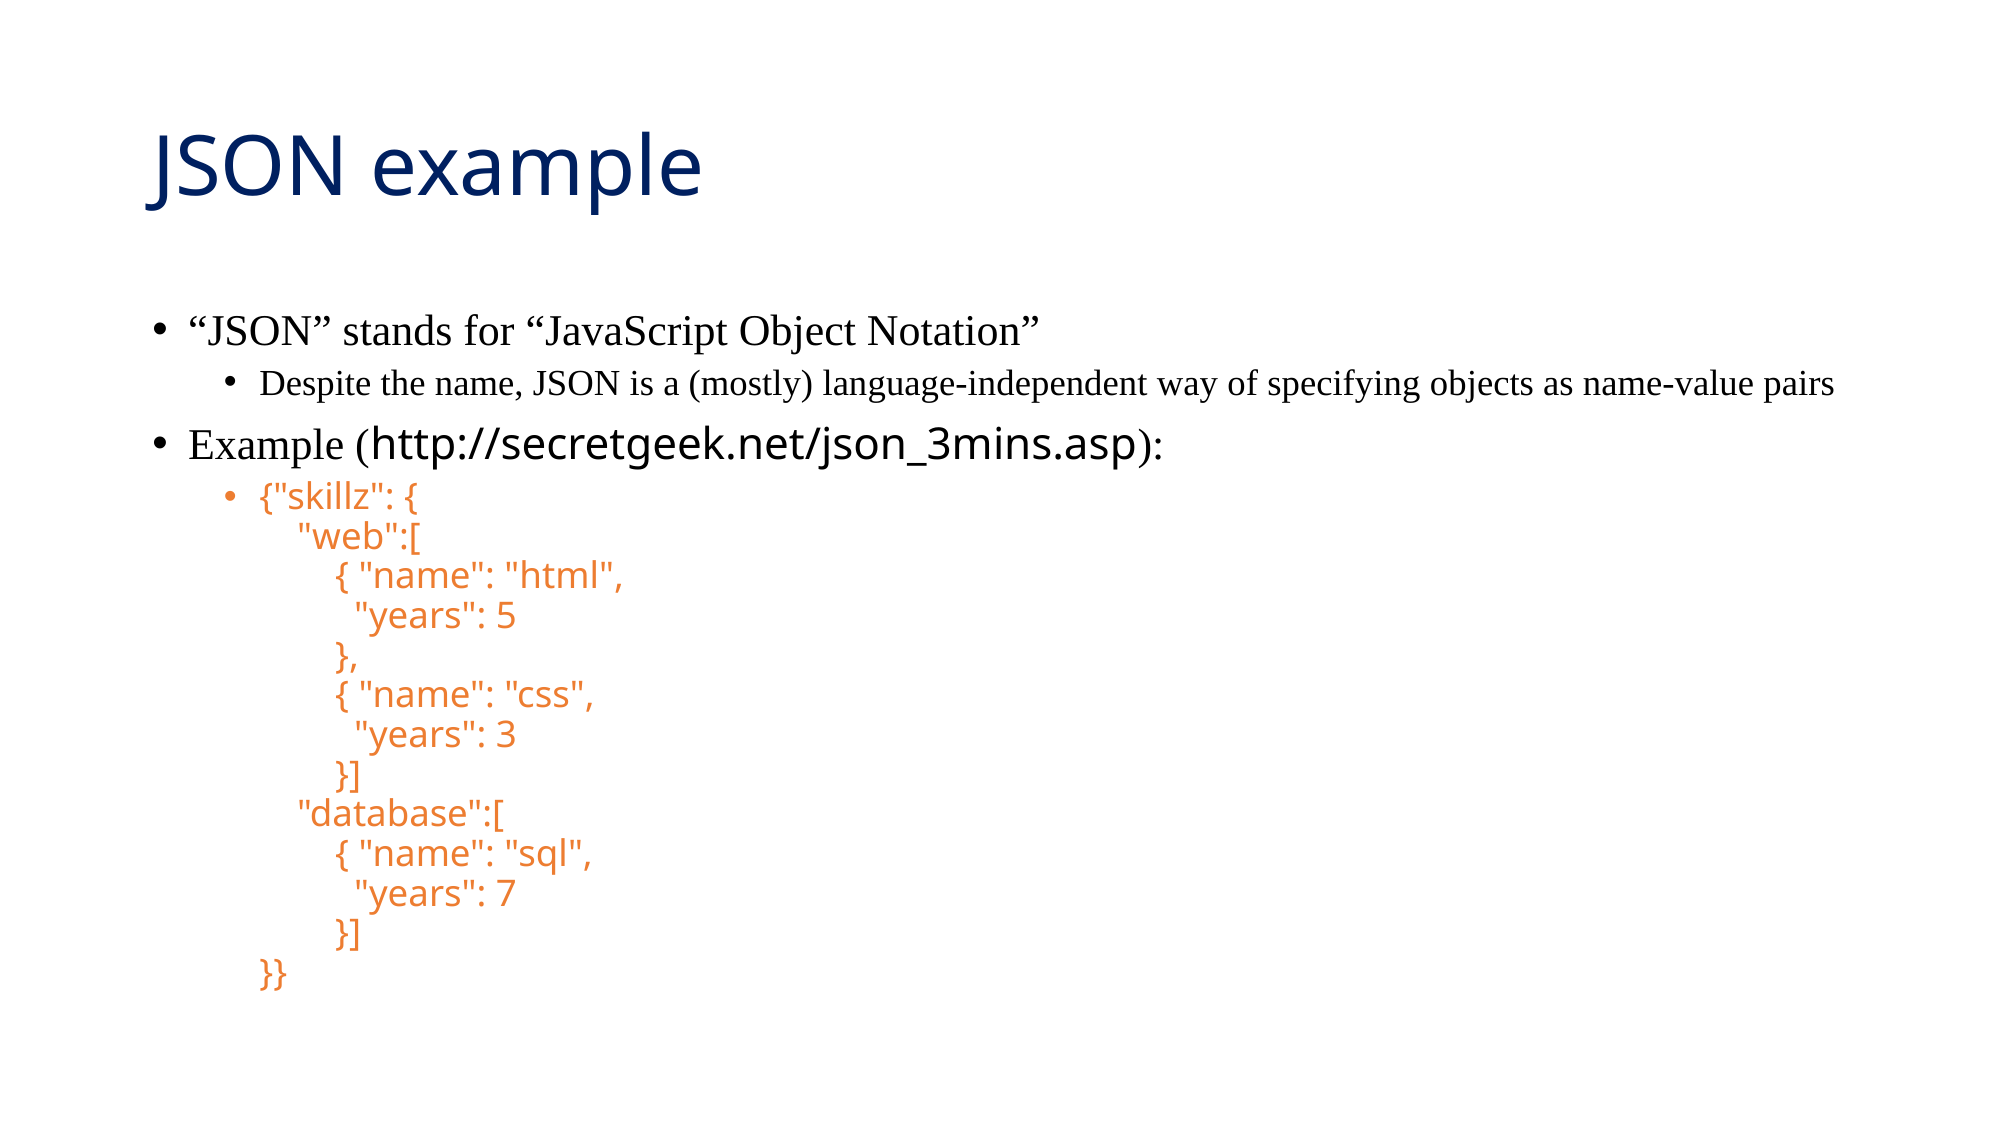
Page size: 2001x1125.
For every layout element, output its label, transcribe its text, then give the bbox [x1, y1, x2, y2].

list “JSON” stands for “JavaScript Object Notation” Despite the name, JSON is a (mostly) language-independent way of specifying objects as name-value pairs Example (http://secretgeek.net/json_3mins.asp): {"skillz": { "web":[ { "name": "html", "years": 5 }, { "name": "css", "years": 3 }] "database":[ { "name": "sql", "years": 7 }] }} [137, 299, 1863, 1014]
title JSON example [137, 59, 1863, 278]
